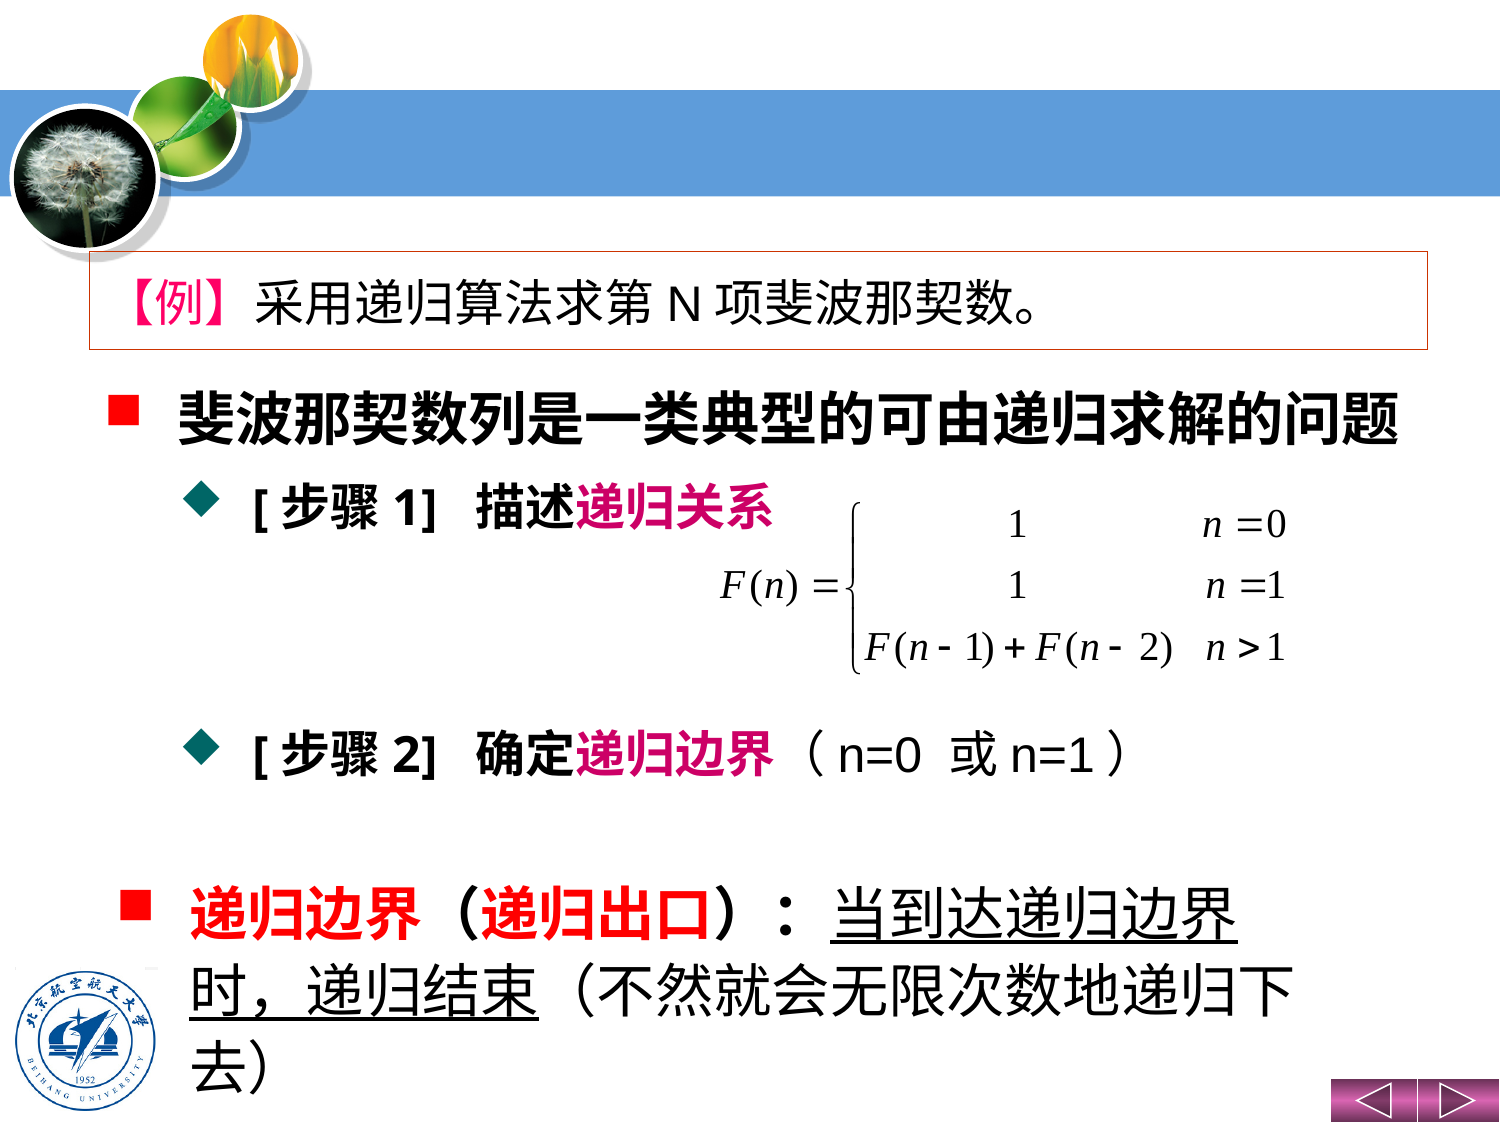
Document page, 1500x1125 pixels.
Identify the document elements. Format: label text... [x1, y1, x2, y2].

text_box 【例】采用递归算法求第N项斐波那契数。 [89, 251, 1428, 350]
text_box 递归边界（递归出口）：当到达递归边界时，递归结束（不然就会无限次数地递归下去） [102, 862, 1363, 1109]
list 斐波那契数列是一类典型的可由递归求解的问题 [步骤1] 描述递归关系 [步骤2] 确定递归边界（n=0 或n=1） [89, 375, 1440, 825]
picture [13, 108, 156, 248]
picture [132, 14, 299, 177]
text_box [712, 492, 1293, 685]
slide_number [1363, 1022, 1500, 1088]
picture [12, 967, 158, 1113]
